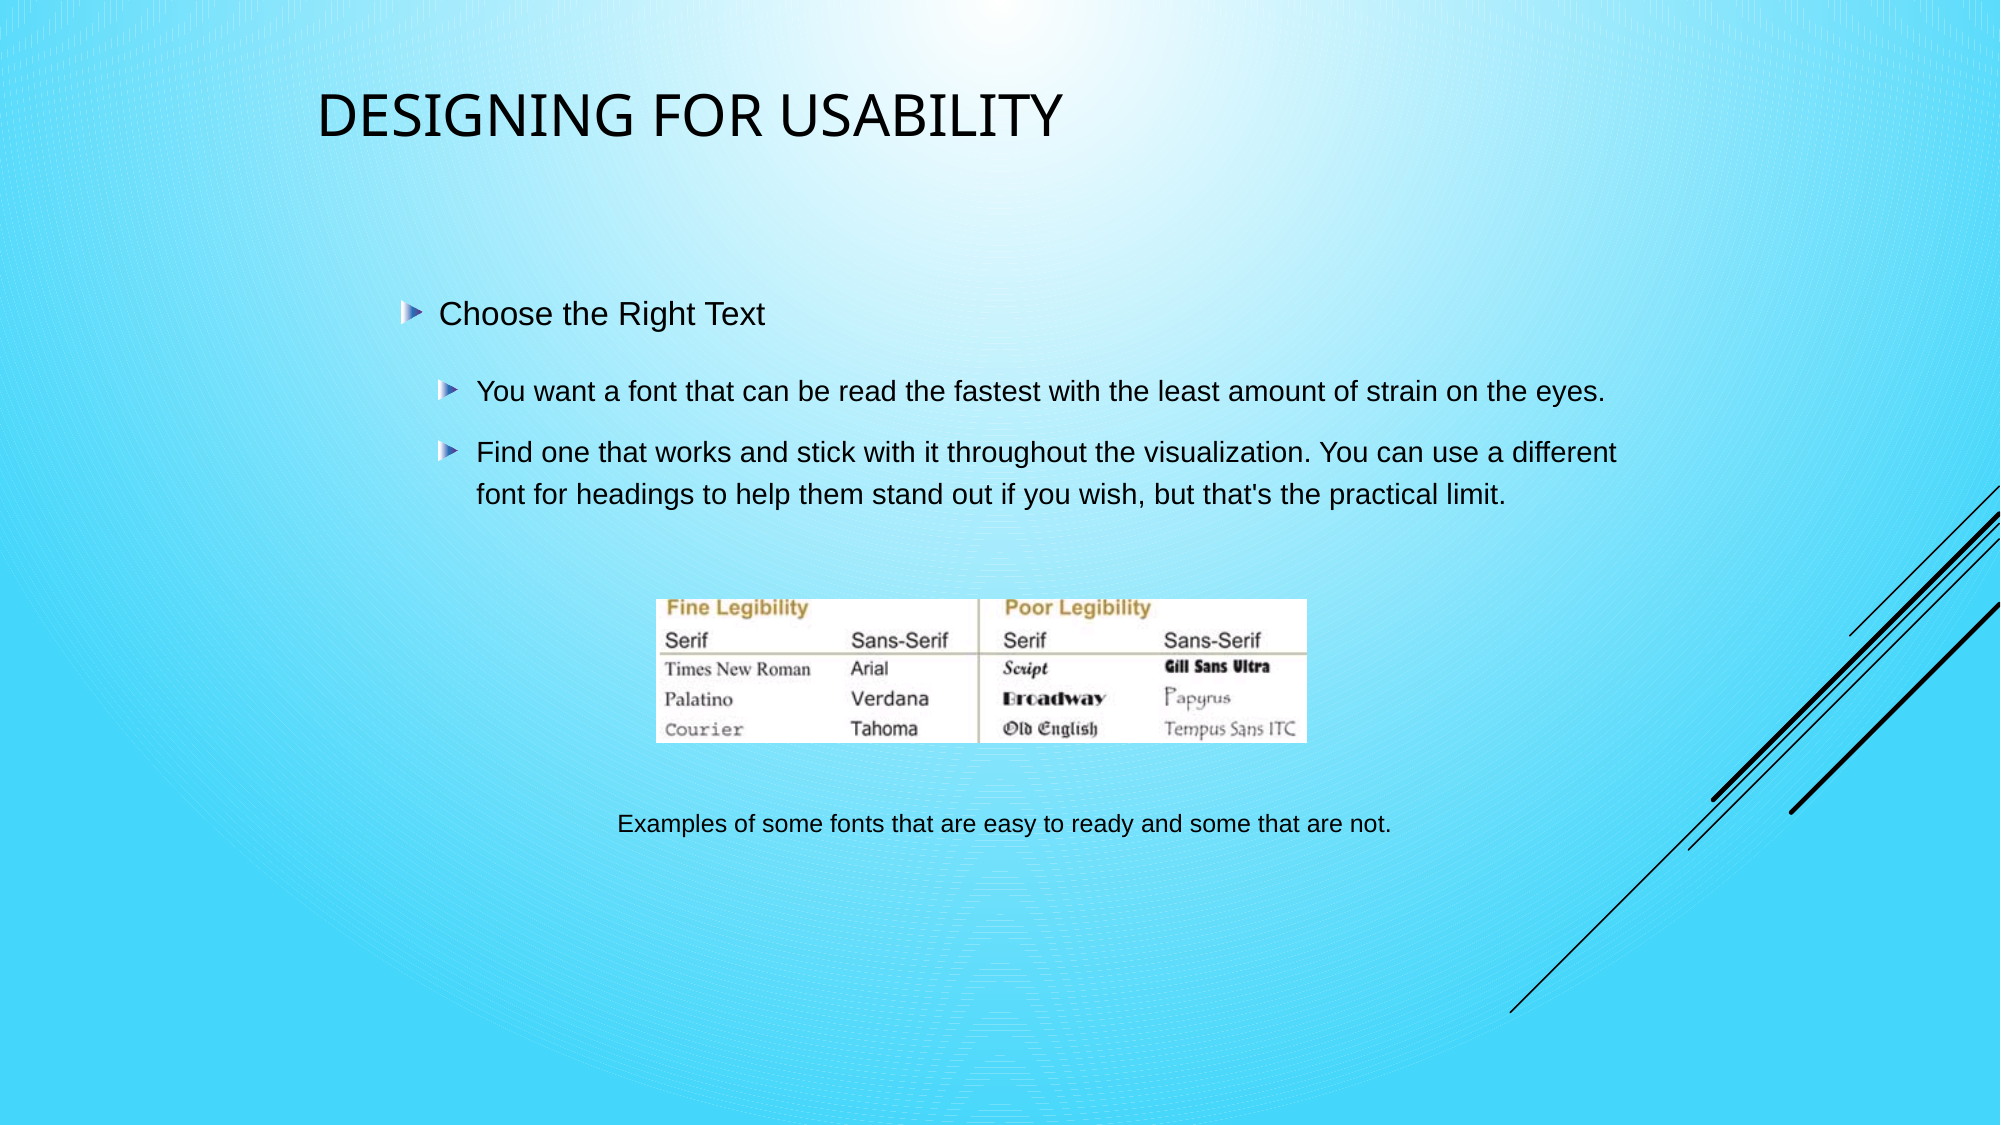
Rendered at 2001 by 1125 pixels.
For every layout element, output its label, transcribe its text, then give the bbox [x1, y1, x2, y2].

text_box Choose the Right Text You want a font that can be read the fastest with the least amount of strain on the eyes. Find one that works and stick with it throughout the visualization. You can use a different font for headings to help them stand out if you wish, but that's the practical limit. Examples of some fonts that are easy to ready and some that are not. [301, 249, 1663, 1023]
picture [438, 440, 460, 461]
picture [656, 599, 1308, 743]
picture [438, 379, 460, 400]
picture [401, 300, 425, 324]
title Designing for Usability [301, 19, 1650, 208]
